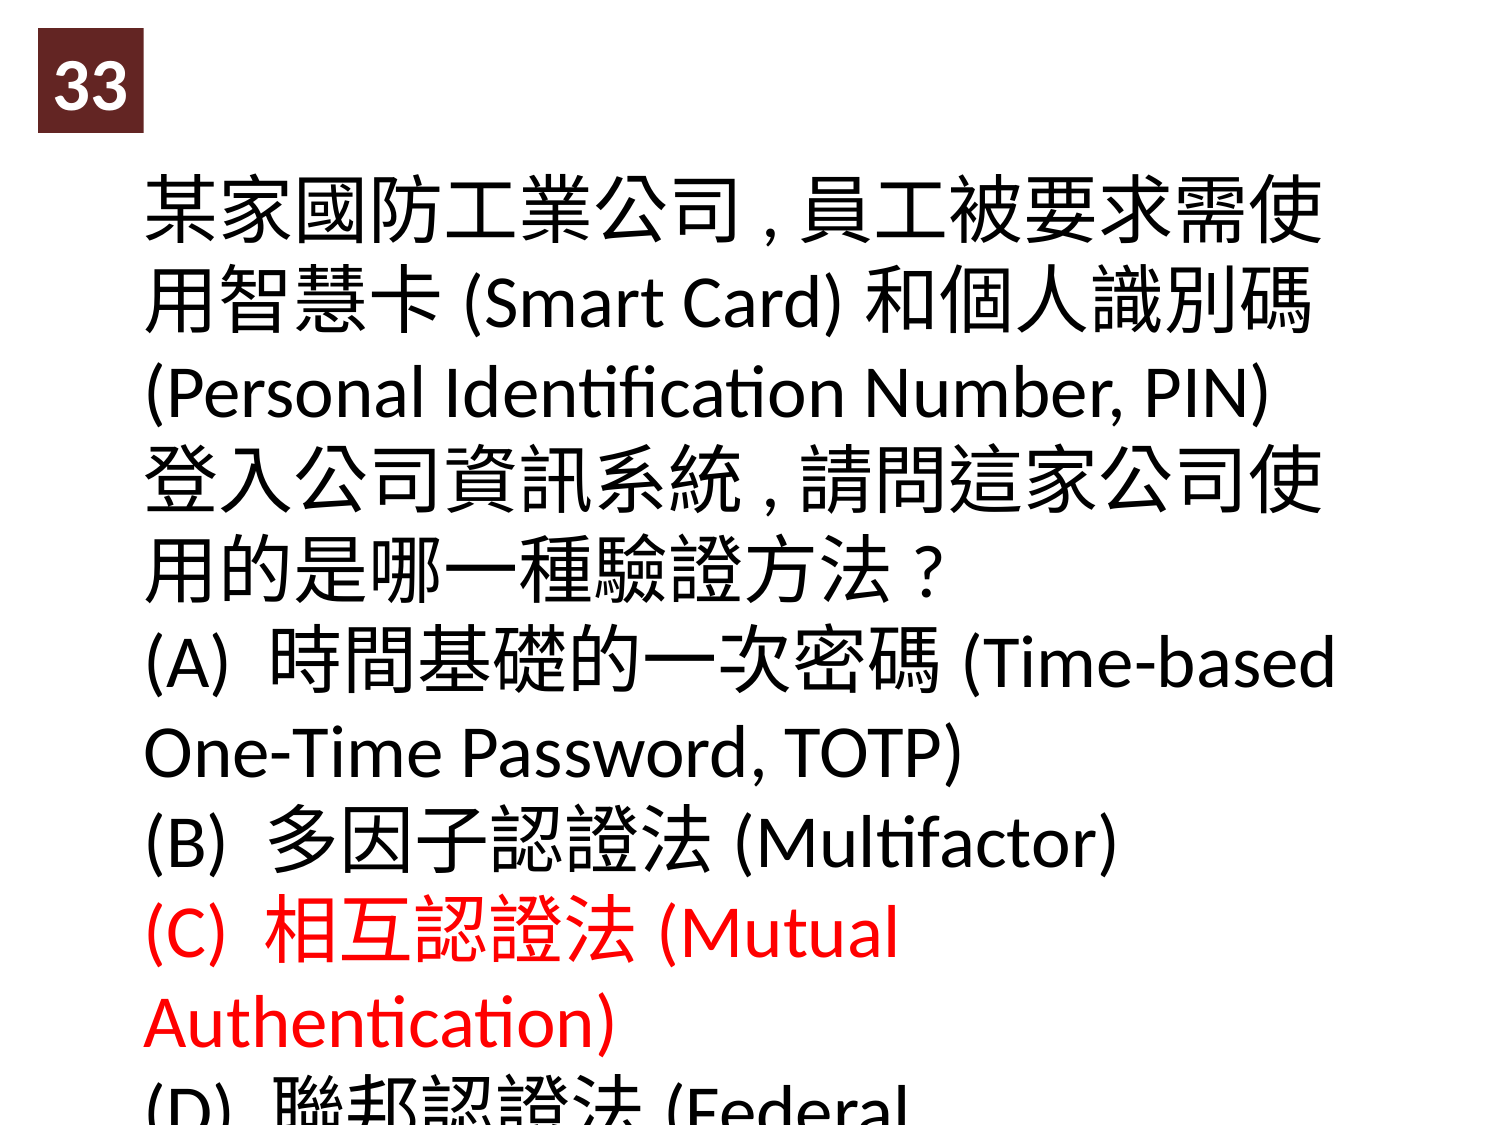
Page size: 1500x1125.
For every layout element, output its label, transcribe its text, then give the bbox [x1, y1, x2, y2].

text_box 某家國防工業公司,員工被要求需使用智慧卡(Smart Card)和個人識別碼(Personal Identification Number, PIN)登入公司資訊系統,請問這家公司使用的是哪一種驗證方法? (A) 時間基礎的一次密碼(Time-based One-Time Password, TOTP) (B) 多因子認證法(Multifactor) (C) 相互認證法(Mutual Authentication) (D) 聯邦認證法(Federal Authentication) [128, 155, 1372, 1125]
text_box 33 [38, 28, 144, 133]
